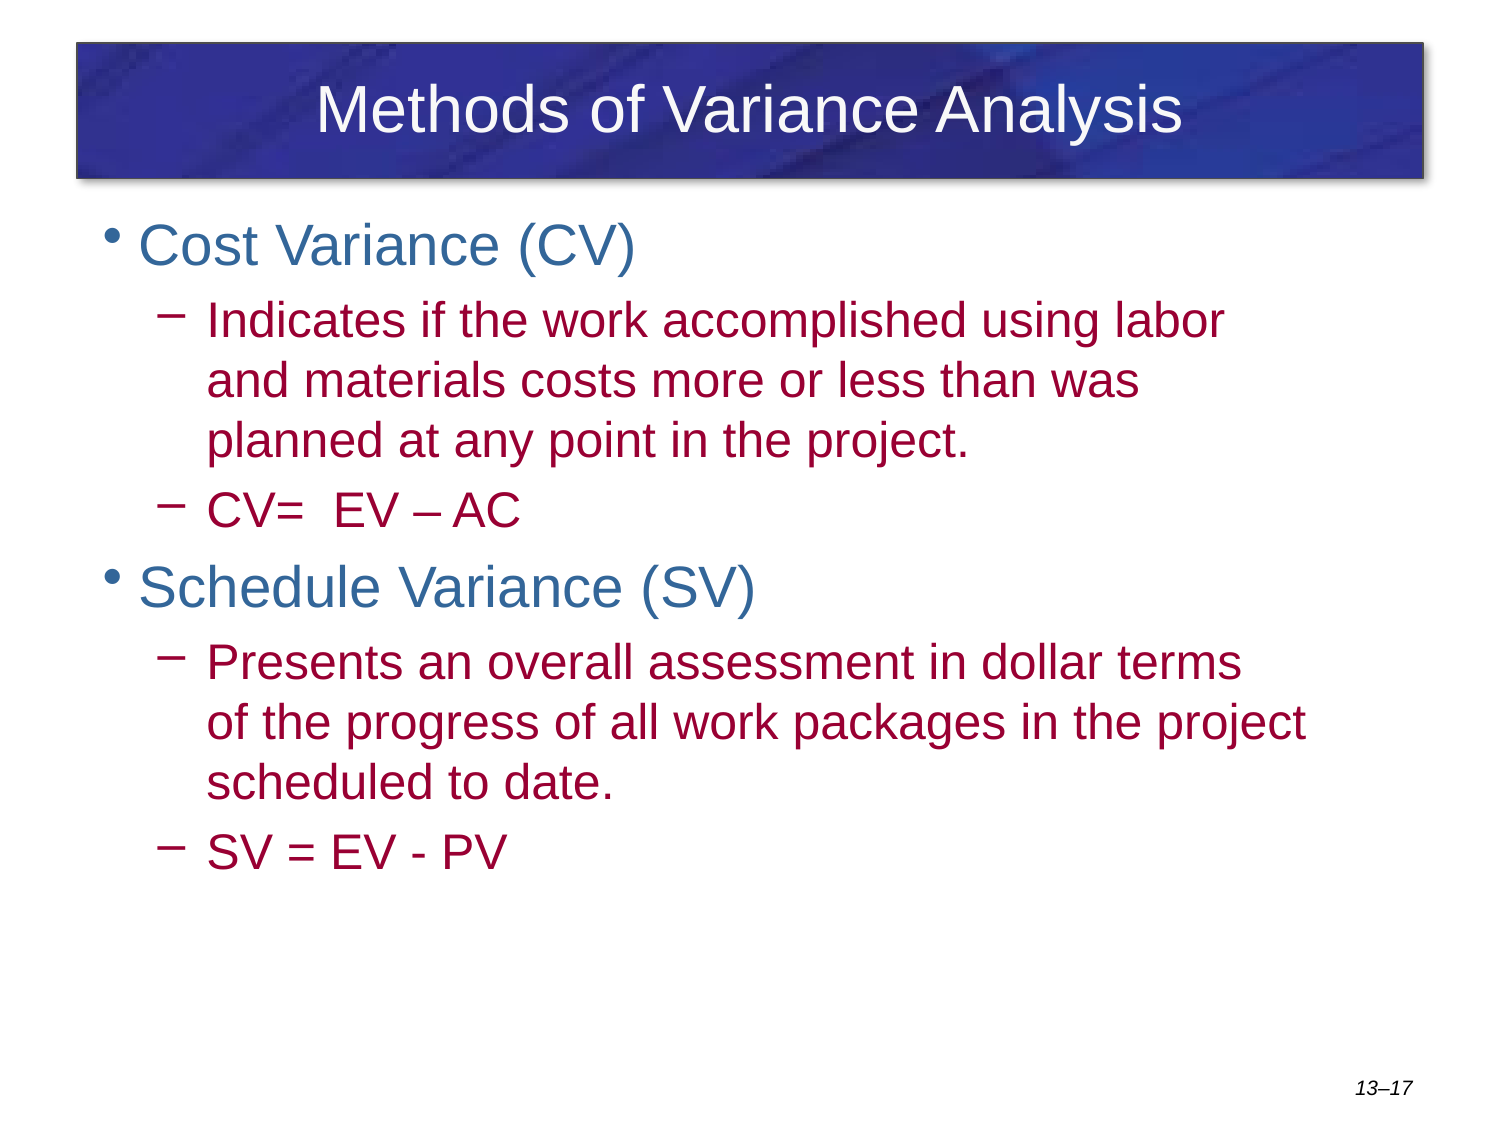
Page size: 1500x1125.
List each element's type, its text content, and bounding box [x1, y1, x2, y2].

title Methods of Variance Analysis [76, 42, 1424, 179]
list Cost Variance (CV) Indicates if the work accomplished using labor and materials costs more or less than was planned at any point in the project. CV= EV – AC Schedule Variance (SV) Presents an overall assessment in dollar terms of the progress of all work packages in the project scheduled to date. SV = EV - PV [87, 200, 1366, 1000]
slide_number 13–17 [1065, 1074, 1413, 1100]
